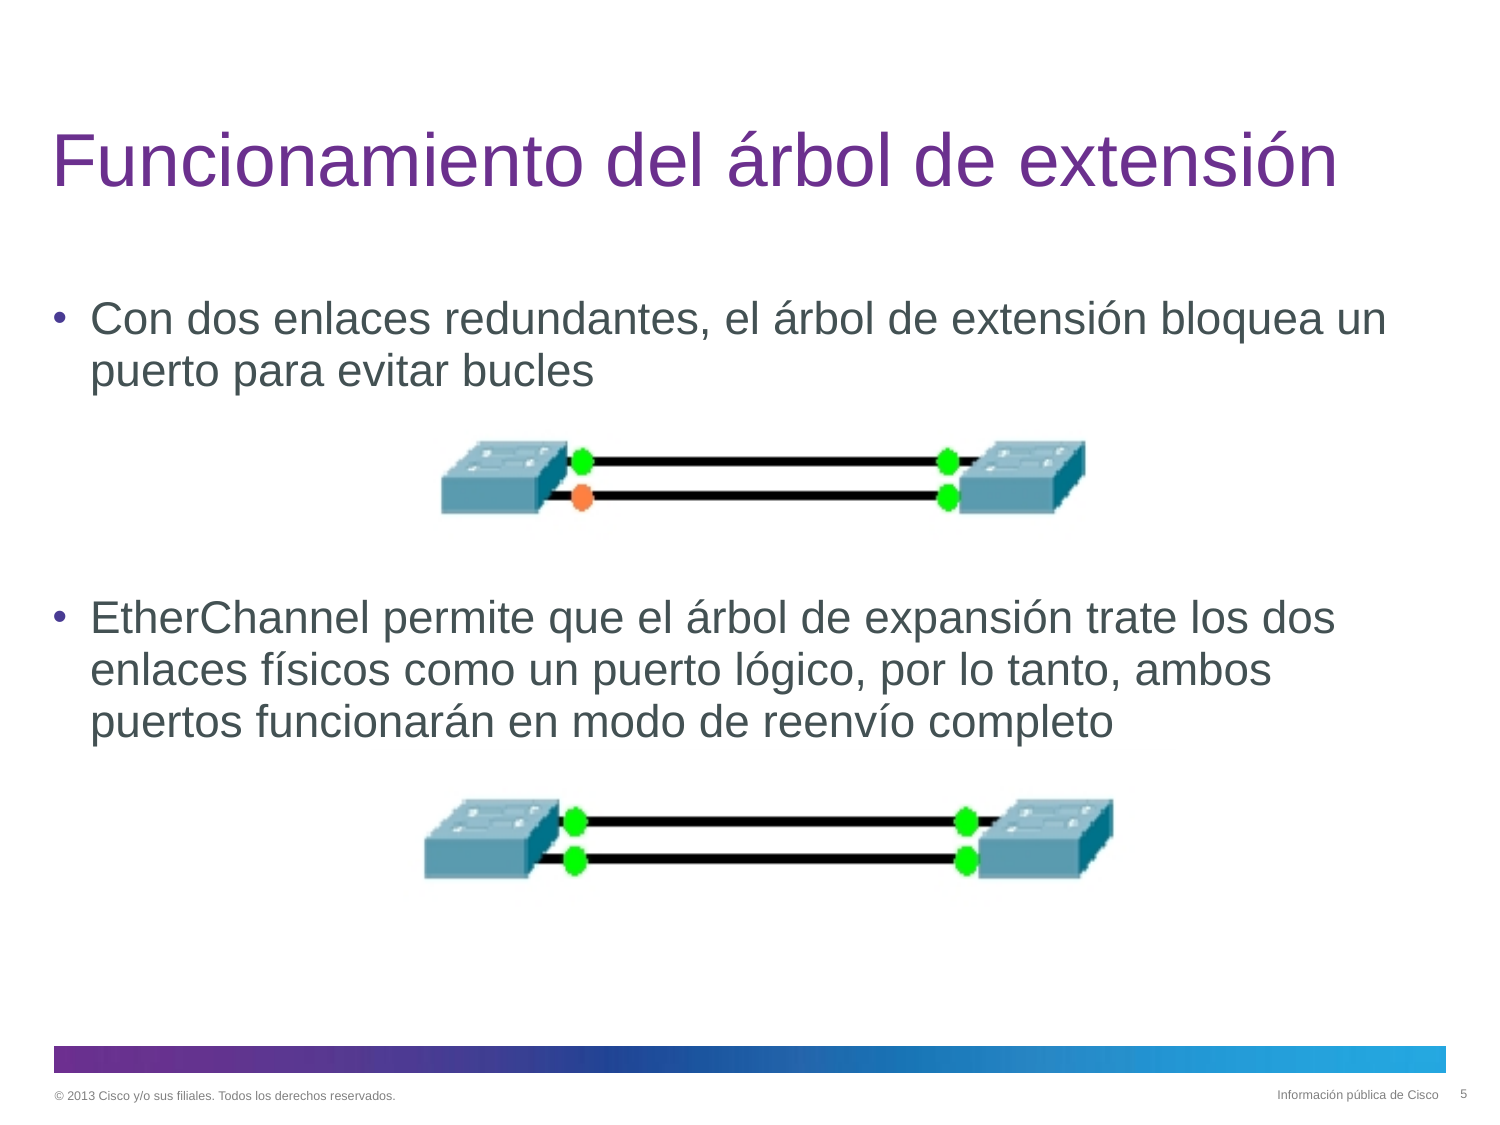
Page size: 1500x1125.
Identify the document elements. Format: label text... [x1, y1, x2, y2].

title Funcionamiento del árbol de extensión [37, 70, 1447, 209]
picture [54, 1046, 1446, 1073]
list Con dos enlaces redundantes, el árbol de extensión bloquea un puerto para evitar bucles EtherChannel permite que el árbol de expansión trate los dos enlaces físicos como un puerto lógico, por lo tanto, ambos puertos funcionarán en modo de reenvío completo [37, 285, 1445, 1035]
picture [370, 748, 1177, 971]
picture [402, 394, 1145, 595]
